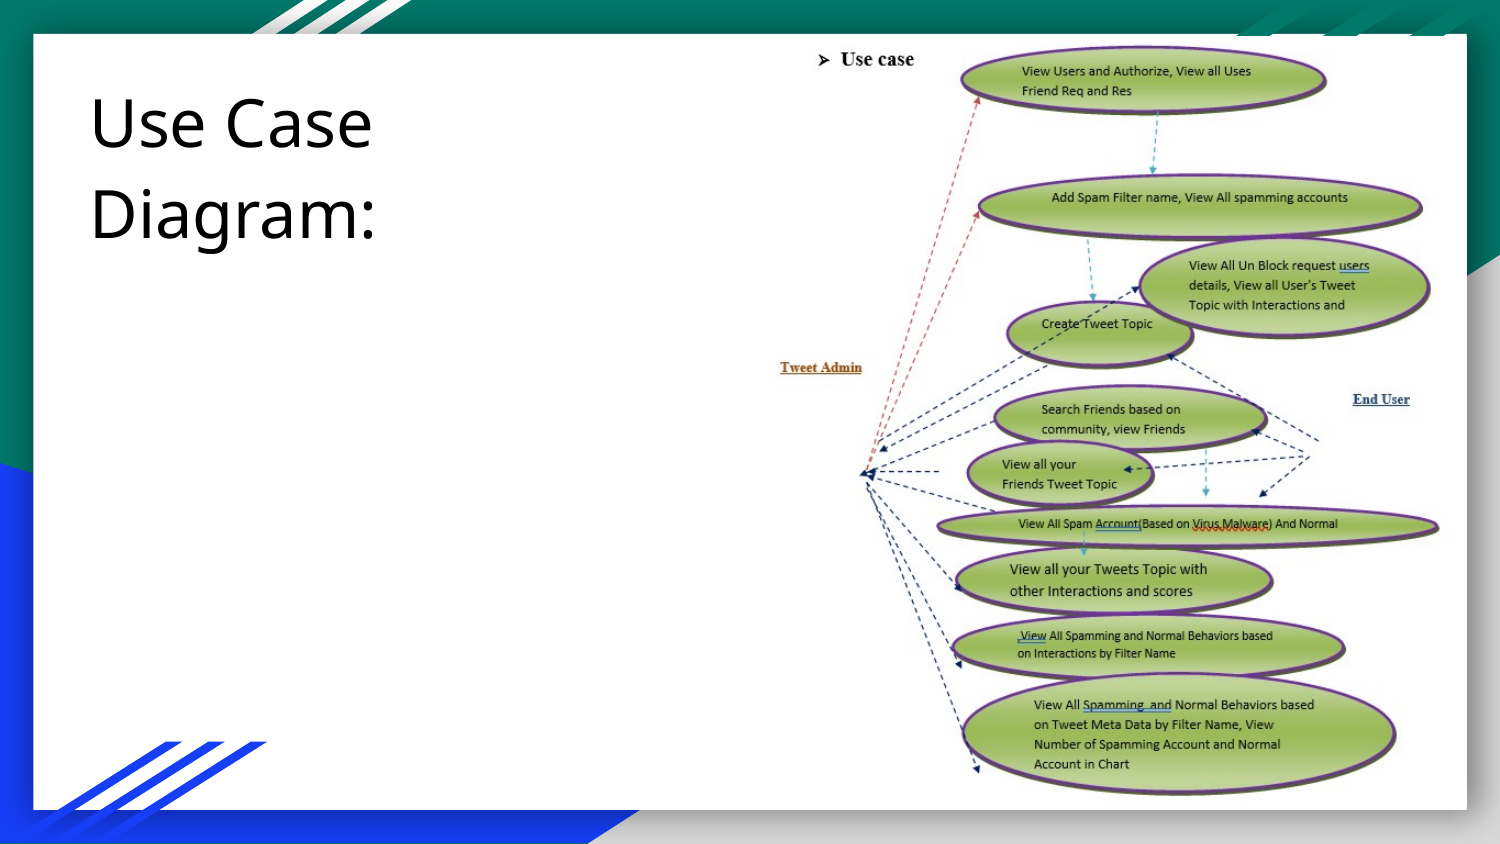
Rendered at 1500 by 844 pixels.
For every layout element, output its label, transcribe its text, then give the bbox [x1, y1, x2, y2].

picture [734, 36, 1467, 808]
title Use Case Diagram: [74, 61, 679, 478]
